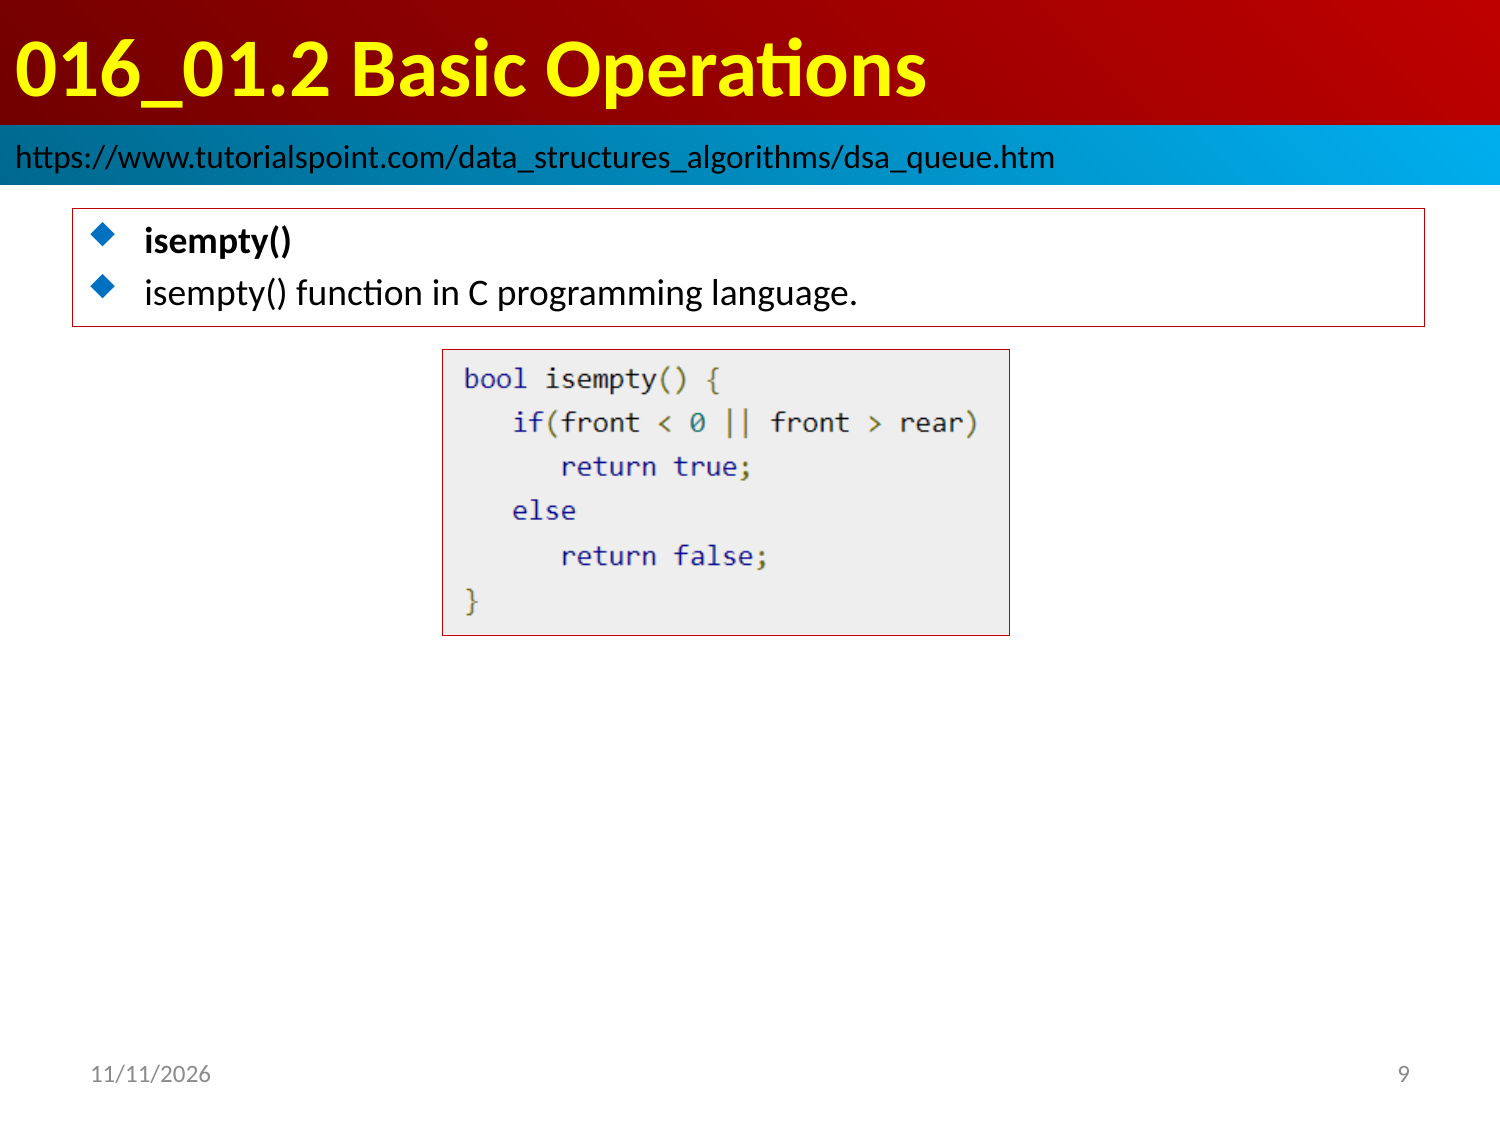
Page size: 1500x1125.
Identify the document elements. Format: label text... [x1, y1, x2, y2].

slide_number 9 [1074, 1042, 1425, 1103]
subtitle isempty() isempty() function in C programming language. [72, 208, 1425, 327]
title 016_01.2 Basic Operations [0, 0, 1500, 125]
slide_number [75, 1042, 425, 1103]
text_box https://www.tutorialspoint.com/data_structures_algorithms/dsa_queue.htm [0, 125, 1500, 185]
picture [442, 349, 1011, 636]
